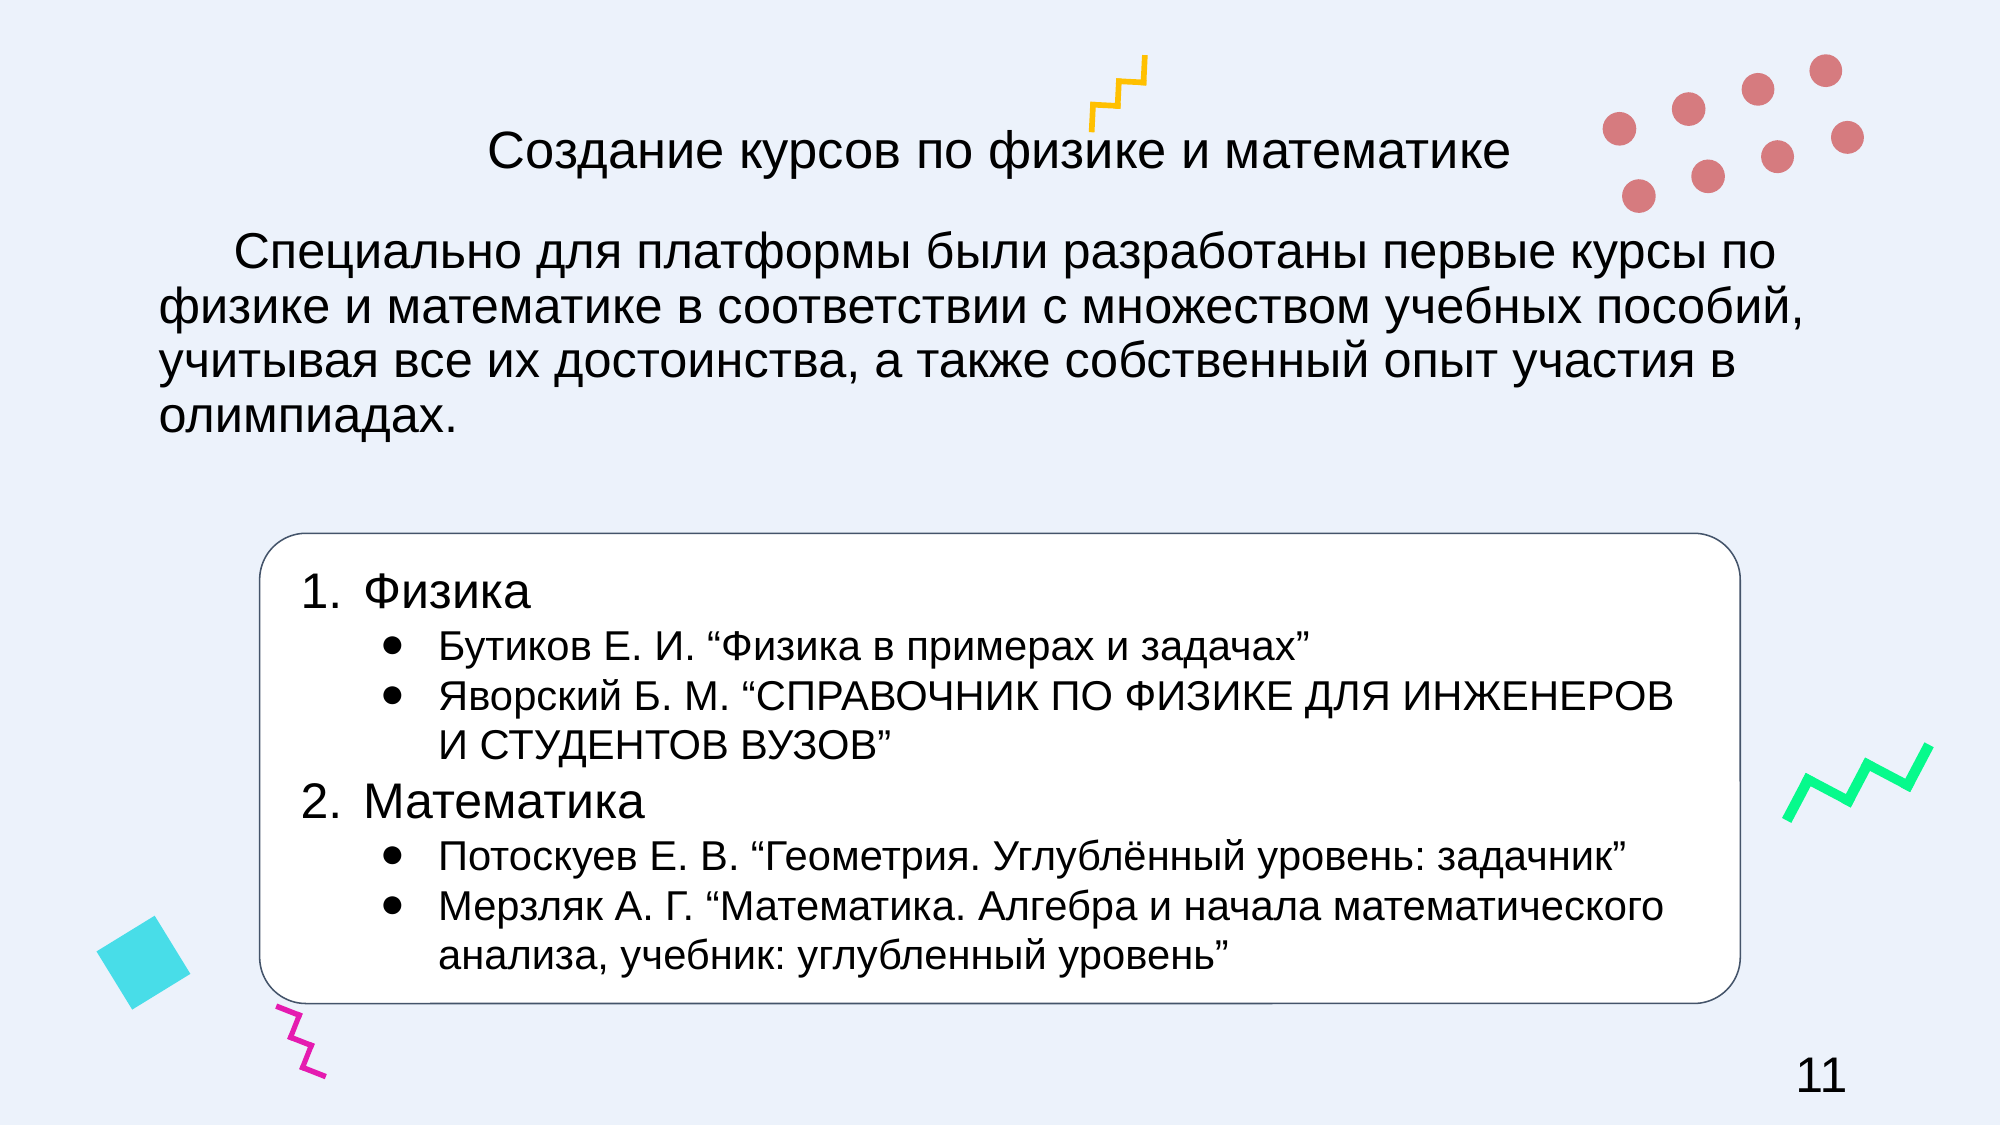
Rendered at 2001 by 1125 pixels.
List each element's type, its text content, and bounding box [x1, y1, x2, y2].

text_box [1078, 65, 1159, 122]
title Создание курсов по физике и математике [470, 81, 1530, 188]
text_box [1607, 80, 1859, 186]
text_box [264, 1014, 338, 1068]
text_box [96, 915, 191, 1010]
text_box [1790, 731, 1925, 834]
list Специально для платформы были разработаны первые курсы по физике и математике в соответствии с множеством учебных пособий, учитывая все их достоинства, а также собственный опыт участия в олимпиадах. [143, 218, 1857, 501]
text_box Физика Бутиков Е. И. “Физика в примерах и задачах” Яворский Б. М. “СПРАВОЧНИК ПО ФИЗИКЕ ДЛЯ ИНЖЕНЕРОВ И СТУДЕНТОВ ВУЗОВ” Математика Потоскуев Е. В. “Геометрия. Углублённый уровень: задачник” Мерзляк А. Г. “Математика. Алгебра и начала математического анализа, учебник: углубленный уровень” [259, 533, 1741, 1004]
slide_number 11 [1412, 1042, 1863, 1103]
